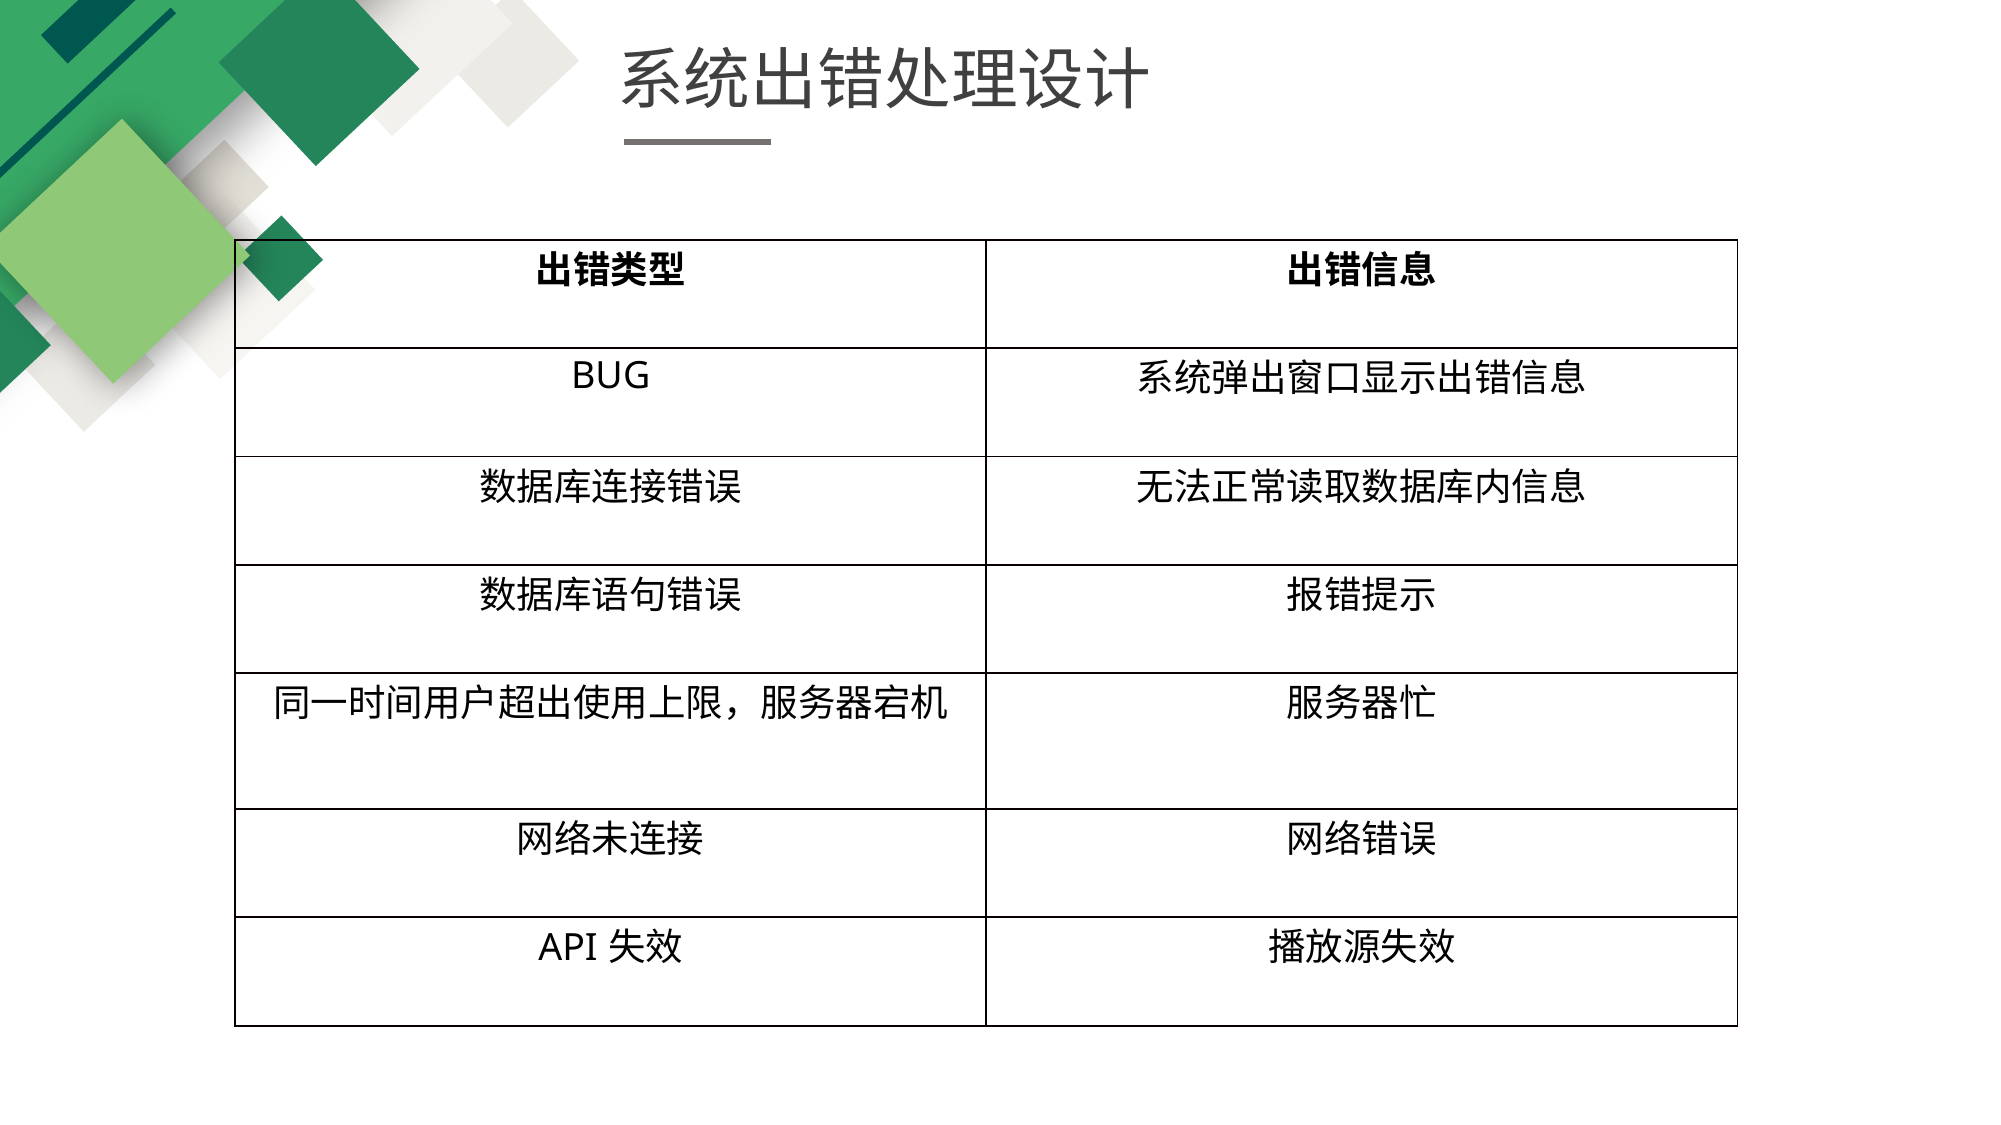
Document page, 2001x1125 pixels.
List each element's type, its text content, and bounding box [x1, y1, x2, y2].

table_cell 服务器忙 [987, 674, 1737, 808]
text_box 系统出错处理设计 [602, 29, 1213, 125]
table_cell 网络错误 [987, 810, 1737, 916]
table_cell 系统弹出窗口显示出错信息 [987, 349, 1737, 456]
table_cell 数据库连接错误 [236, 457, 985, 564]
table_cell 数据库语句错误 [236, 566, 985, 672]
table_cell 报错提示 [987, 566, 1737, 672]
table_cell 无法正常读取数据库内信息 [987, 457, 1737, 564]
table_header 出错信息 [987, 241, 1737, 347]
table_cell API失效 [236, 918, 985, 1025]
table_cell 网络未连接 [236, 810, 985, 916]
table_cell BUG [236, 349, 985, 456]
table_cell 同一时间用户超出使用上限，服务器宕机 [236, 674, 985, 808]
table_header 出错类型 [236, 241, 985, 347]
table_cell 播放源失效 [987, 918, 1737, 1025]
